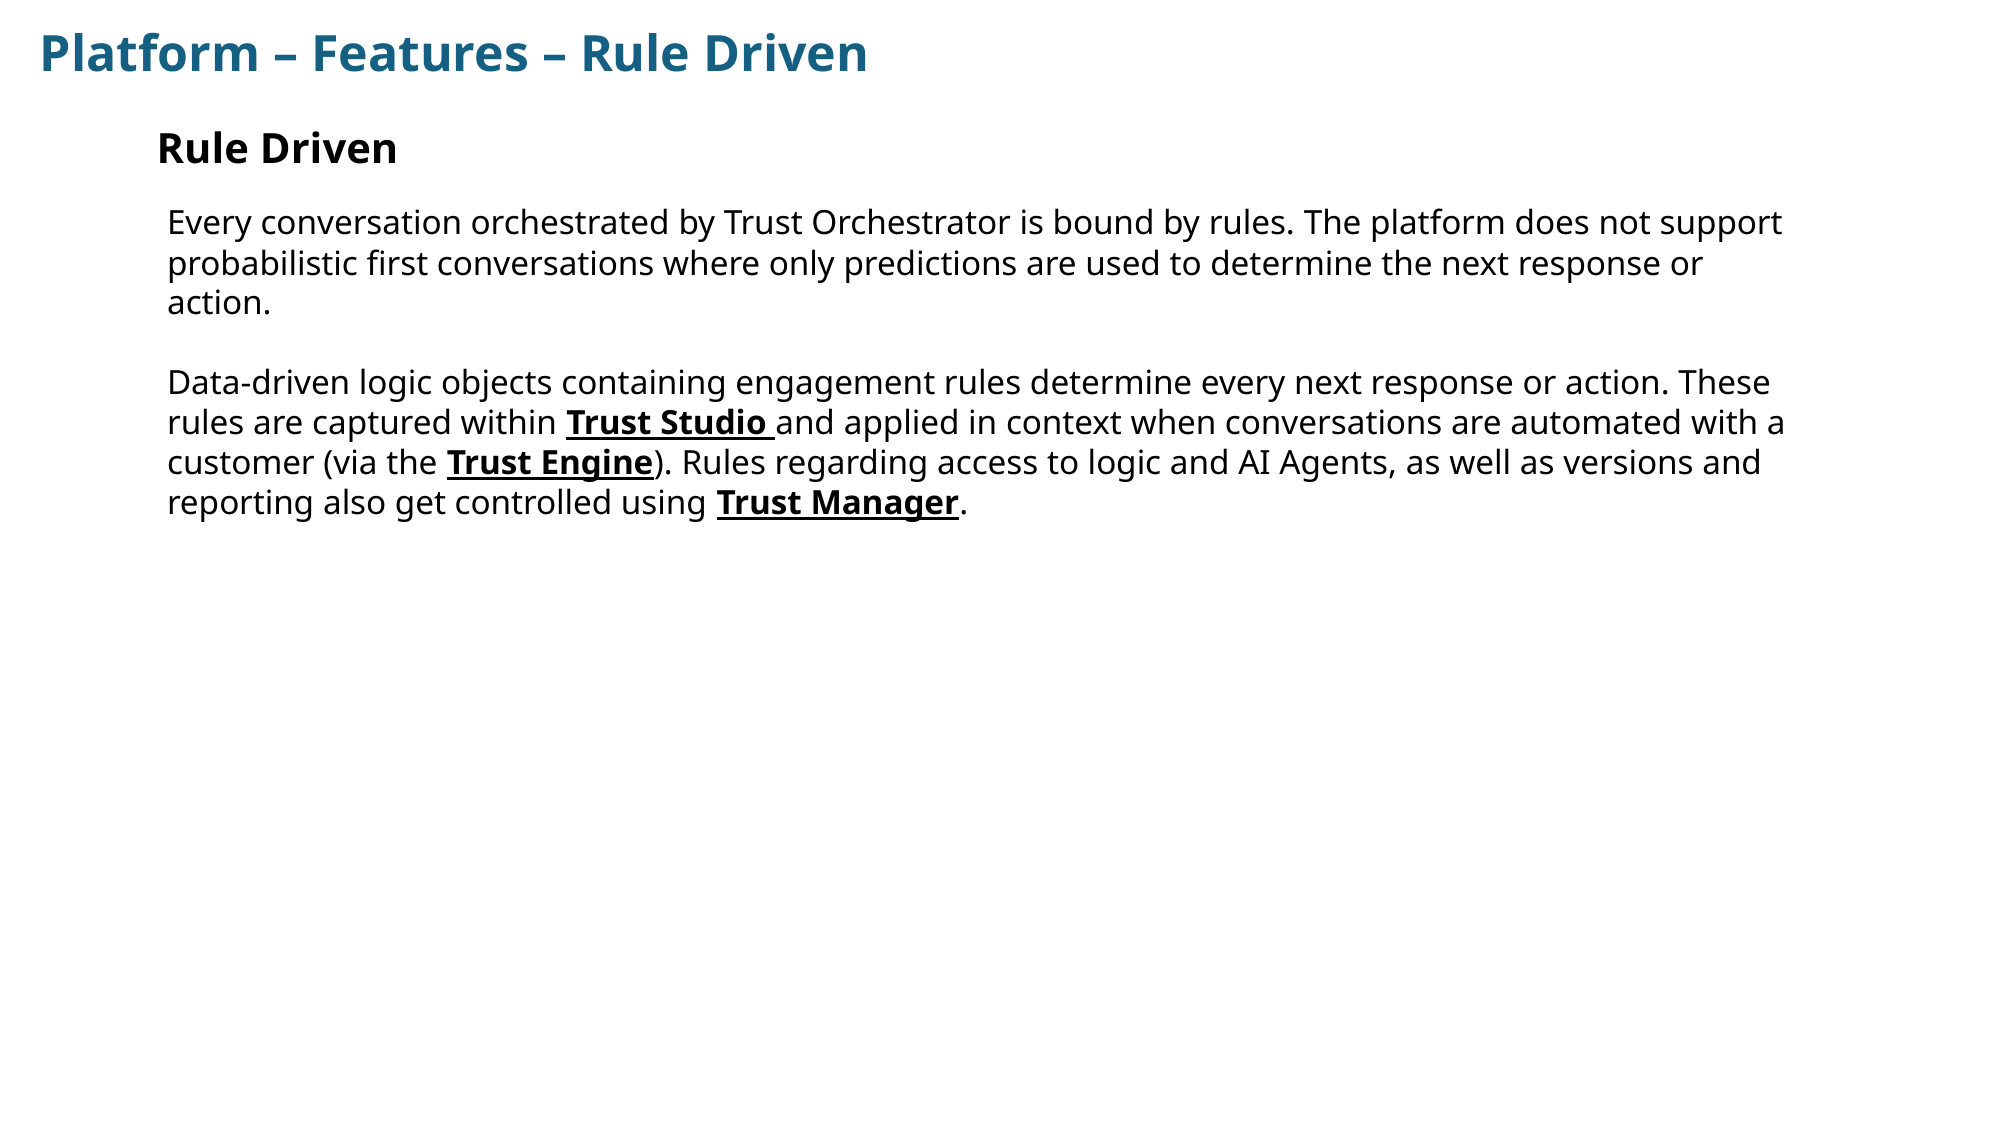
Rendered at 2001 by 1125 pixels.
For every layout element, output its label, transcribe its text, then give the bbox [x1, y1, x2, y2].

text_box Platform – Features – Rule Driven [24, 13, 933, 89]
text_box Rule Driven [141, 114, 414, 179]
text_box Every conversation orchestrated by Trust Orchestrator is bound by rules. The platform does not support probabilistic first conversations where only predictions are used to determine the next response or action. Data-driven logic objects containing engagement rules determine every next response or action. These rules are captured within Trust Studio and applied in context when conversations are automated with a customer (via the Trust Engine). Rules regarding access to logic and AI Agents, as well as versions and reporting also get controlled using Trust Manager. [152, 194, 1809, 529]
